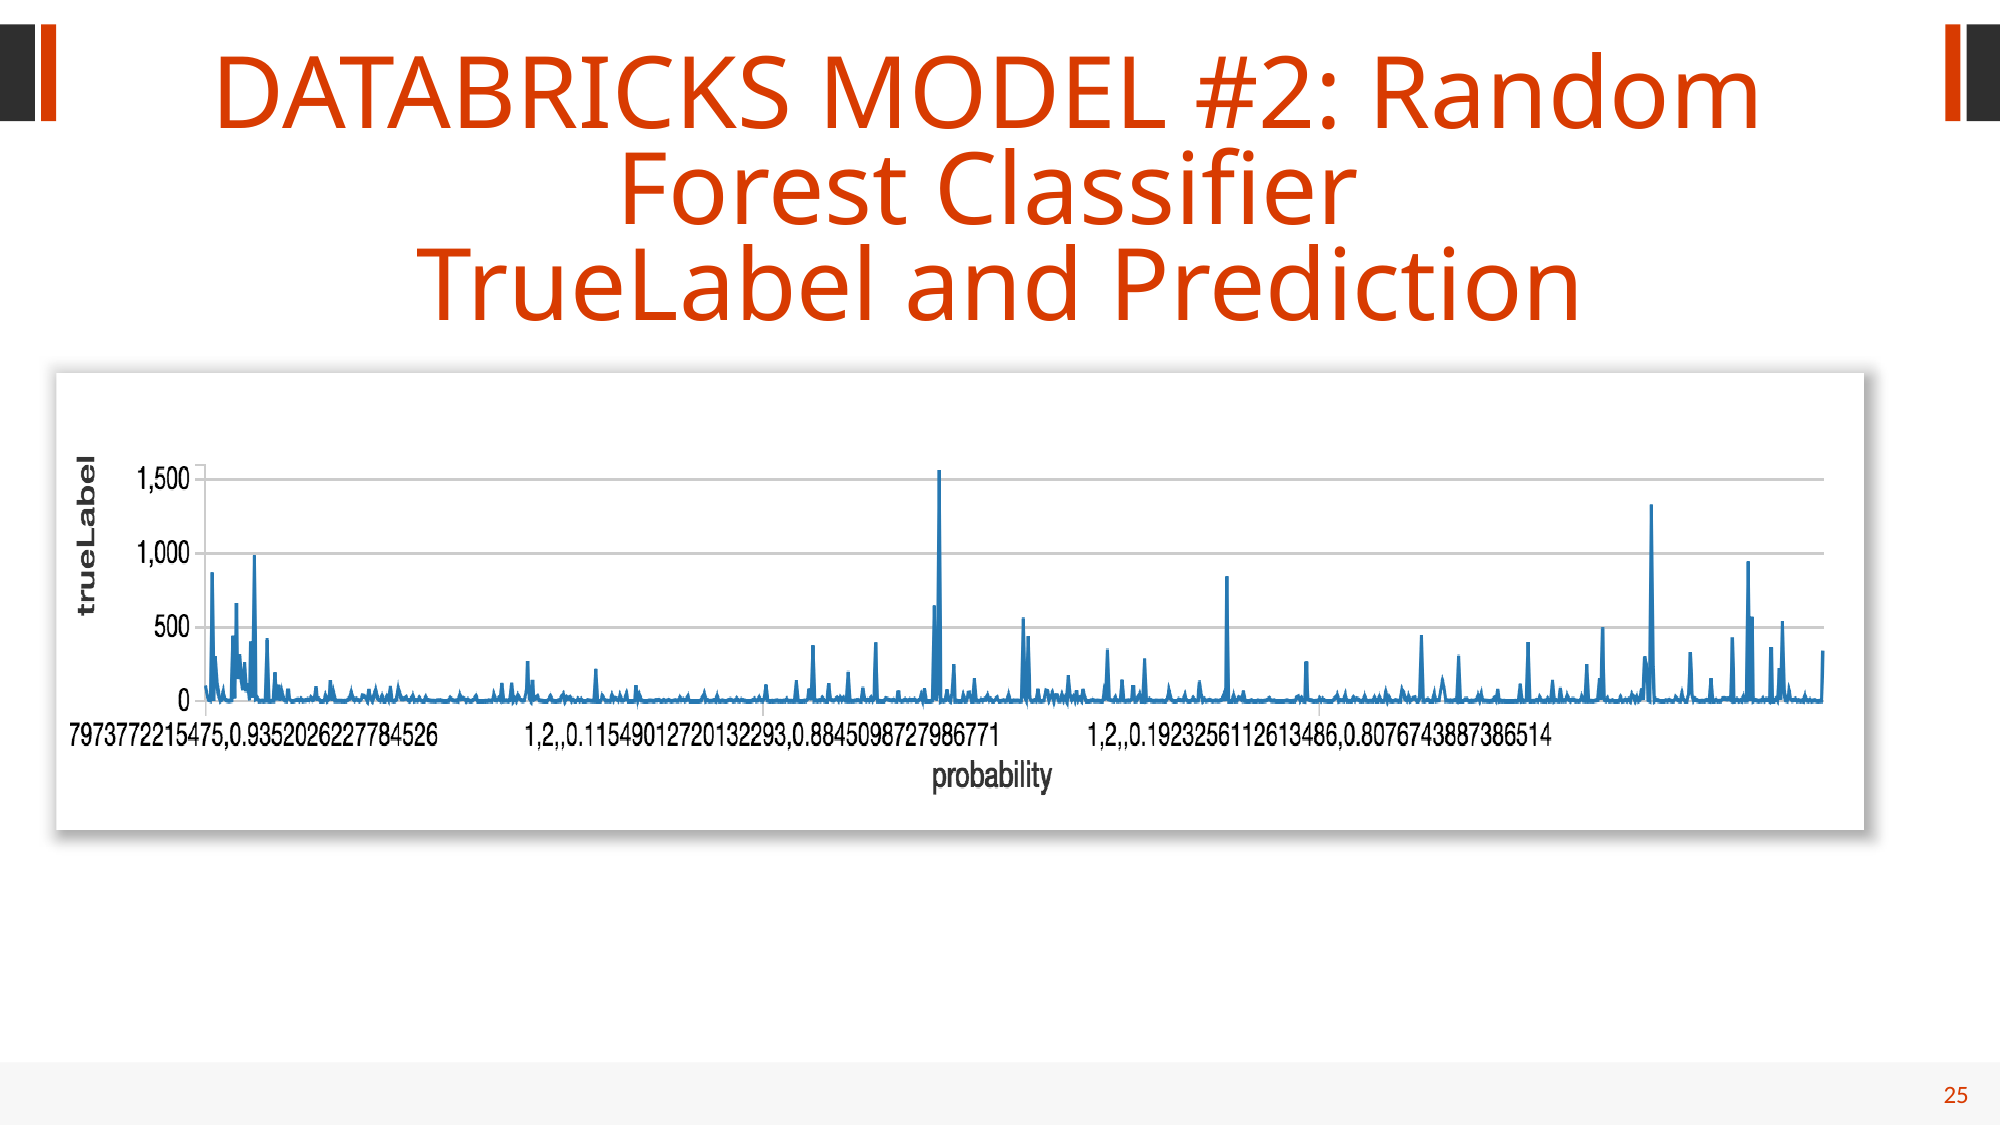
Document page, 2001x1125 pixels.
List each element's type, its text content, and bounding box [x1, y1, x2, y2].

picture [56, 373, 1864, 830]
text_box DATABRICKS MODEL #2: Random Forest Classifier TrueLabel and Prediction [56, 44, 1921, 348]
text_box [0, 24, 57, 122]
